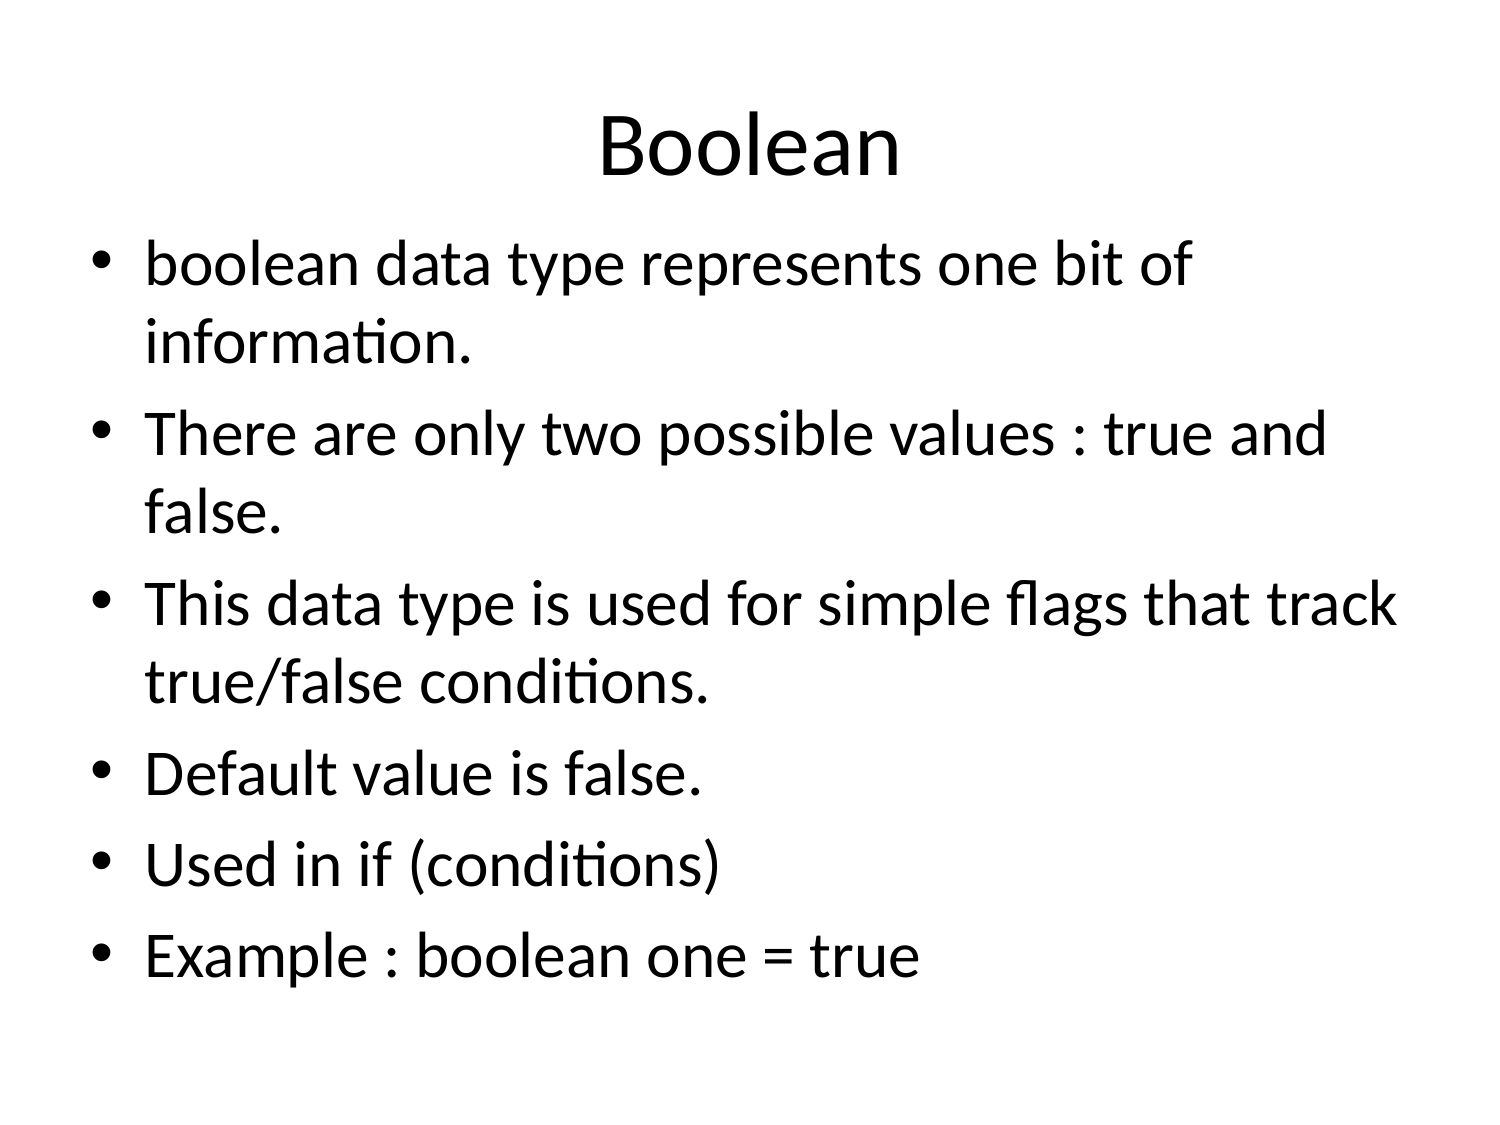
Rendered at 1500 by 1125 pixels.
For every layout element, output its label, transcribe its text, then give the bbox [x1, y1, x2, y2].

title Boolean [75, 45, 1425, 212]
list boolean data type represents one bit of information. There are only two possible values : true and false. This data type is used for simple flags that track true/false conditions. Default value is false. Used in if (conditions) Example : boolean one = true [75, 212, 1425, 1005]
